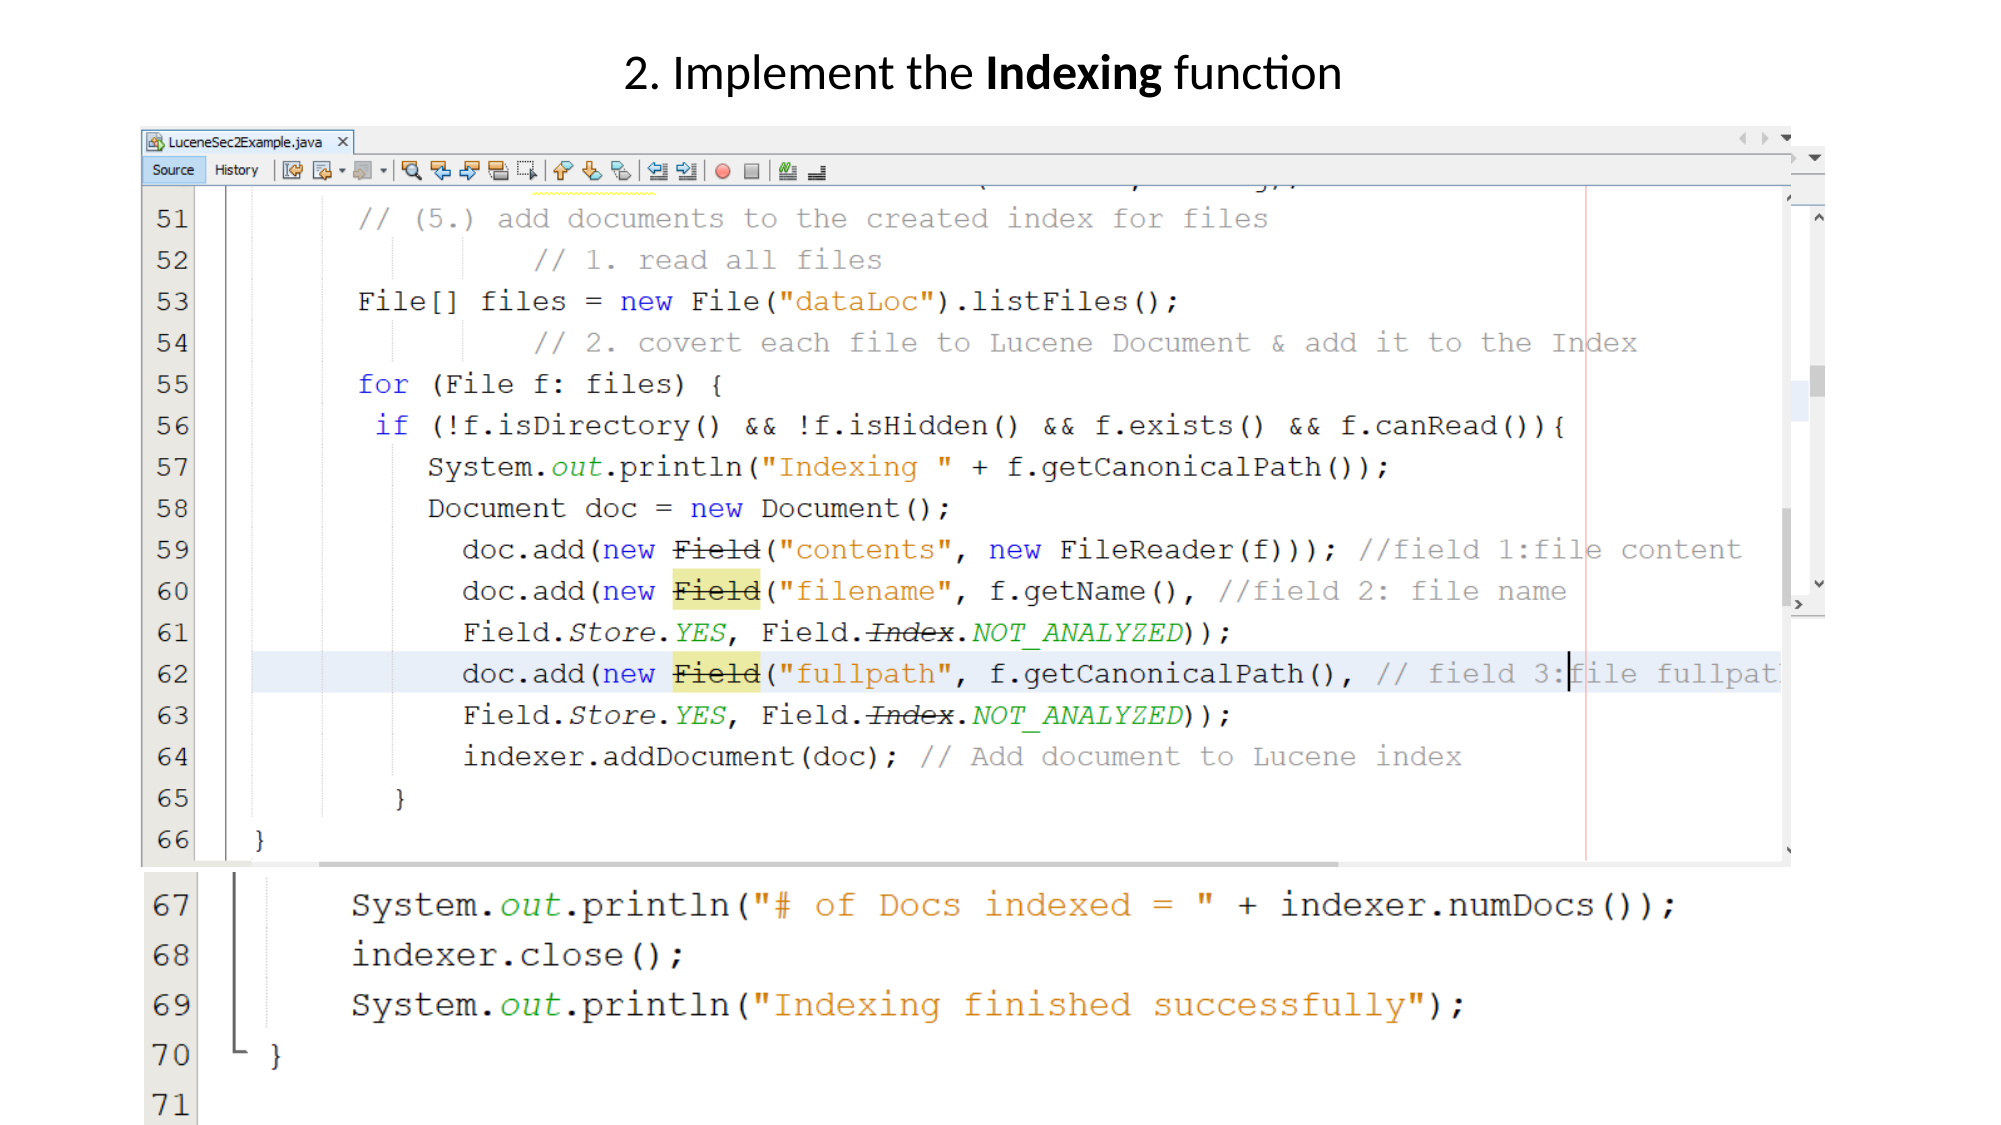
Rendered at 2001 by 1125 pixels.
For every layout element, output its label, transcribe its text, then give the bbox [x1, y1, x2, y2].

text_box 2. Implement the Indexing function [608, 32, 1358, 108]
picture [139, 126, 1825, 867]
picture [144, 872, 1795, 1125]
